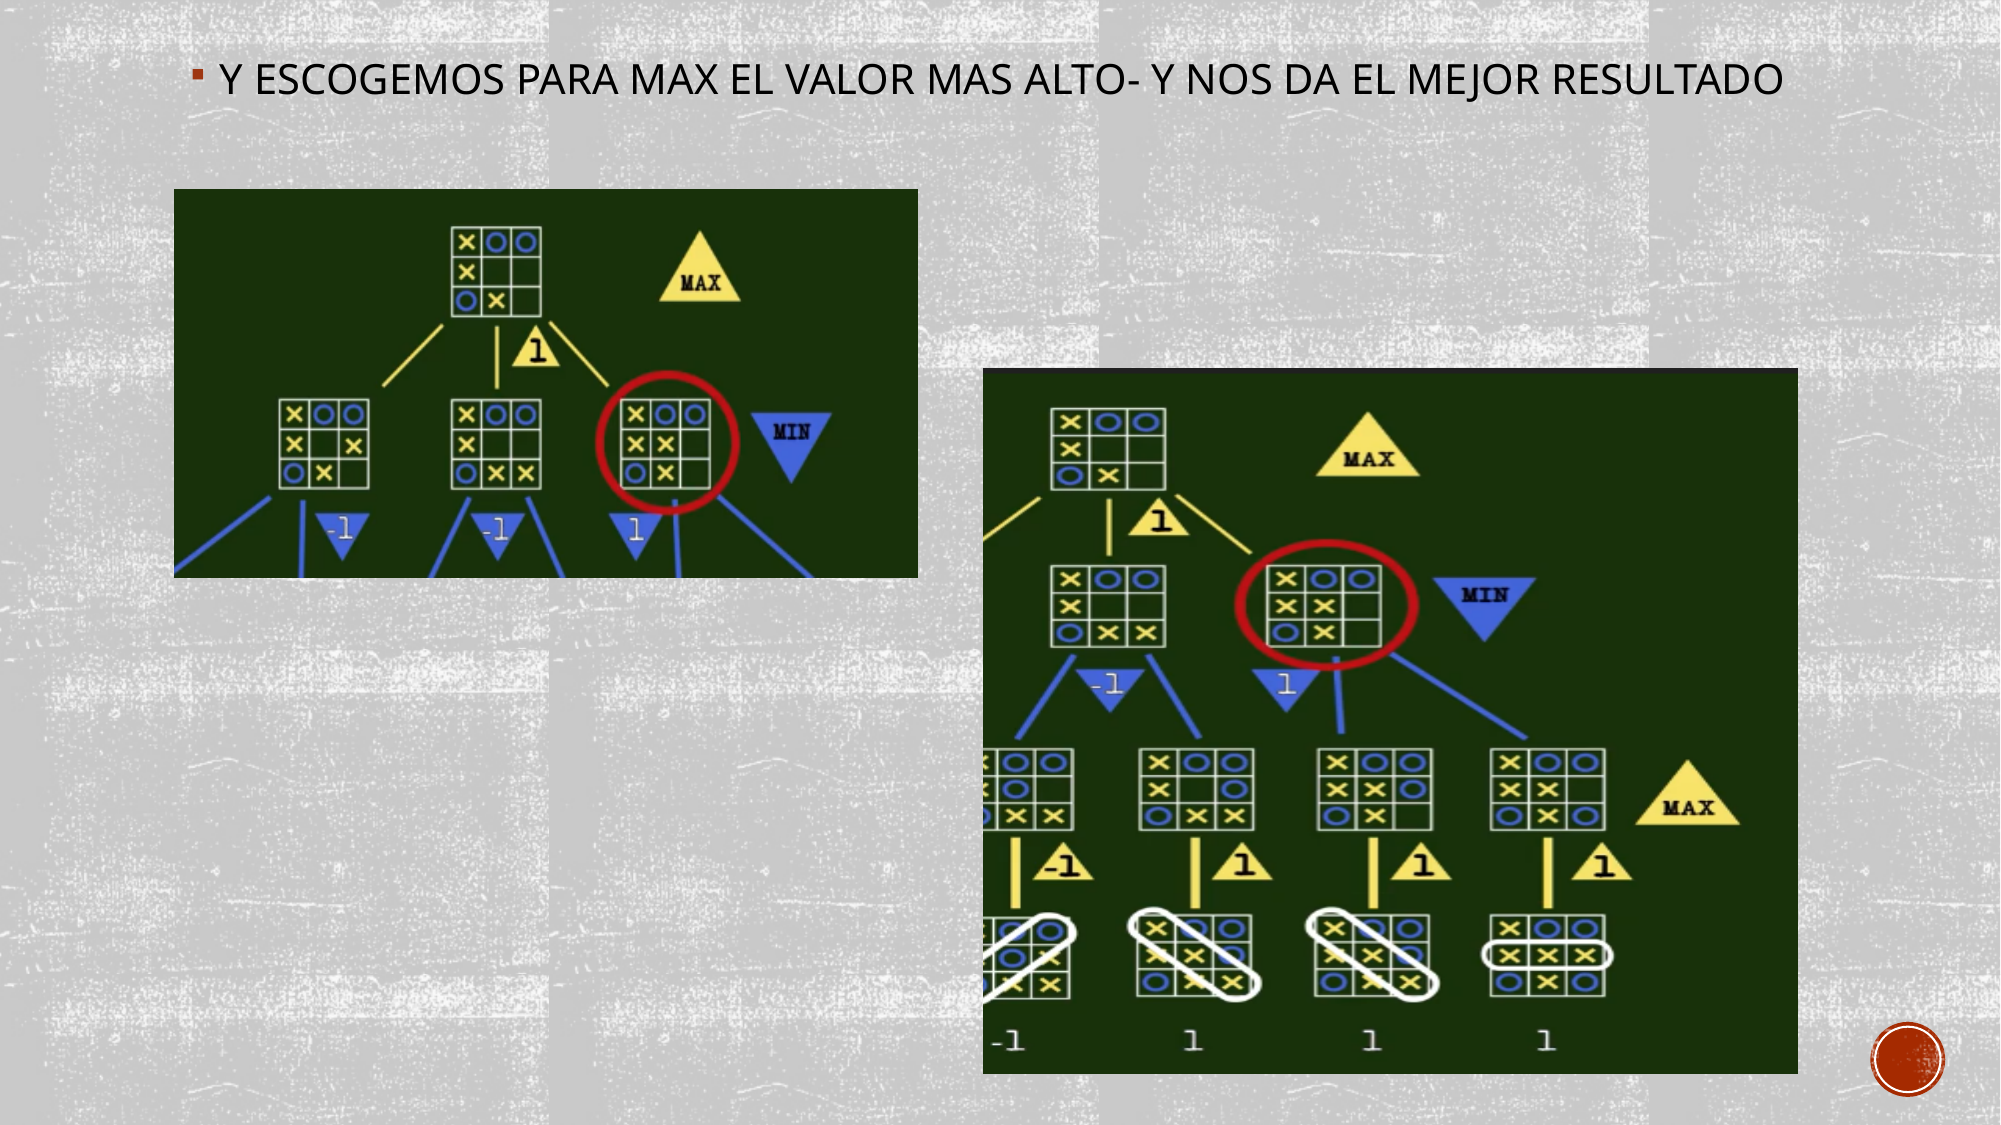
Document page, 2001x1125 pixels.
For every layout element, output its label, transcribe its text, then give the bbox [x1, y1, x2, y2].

picture [174, 189, 918, 578]
list Y ESCOGEMOS PARA MAX EL VALOR MAS ALTO- Y NOS DA EL MEJOR RESULTADO [174, 51, 1825, 716]
picture [983, 368, 1798, 1074]
